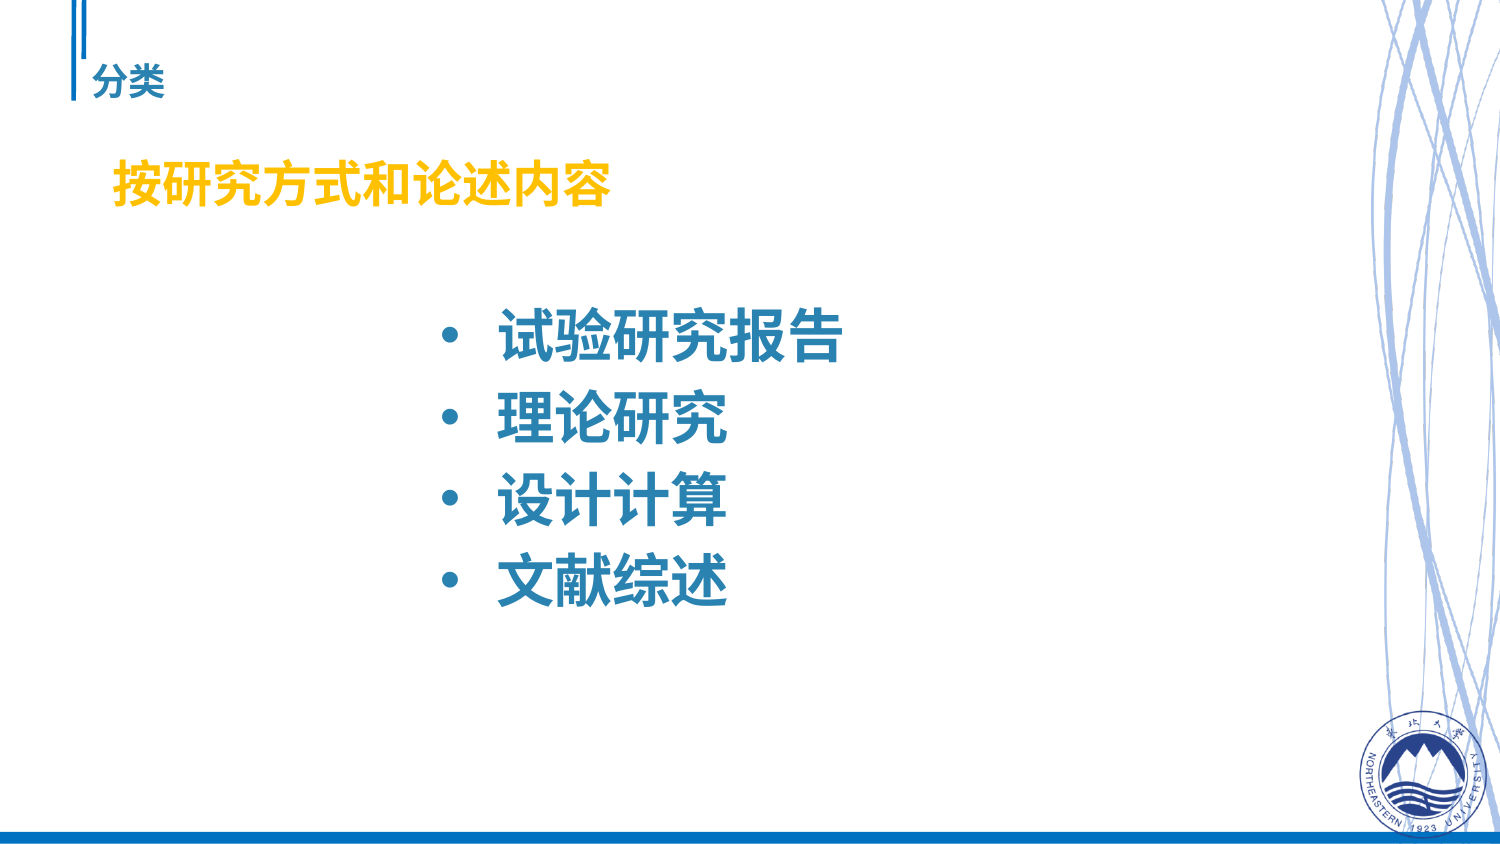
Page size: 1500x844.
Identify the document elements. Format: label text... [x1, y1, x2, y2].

text_box 试验研究报告 理论研究 设计计算 文献综述 [425, 291, 1500, 742]
text_box 按研究方式和论述内容 [97, 136, 798, 220]
title 分类 [76, 50, 1427, 111]
picture [1347, 702, 1500, 844]
